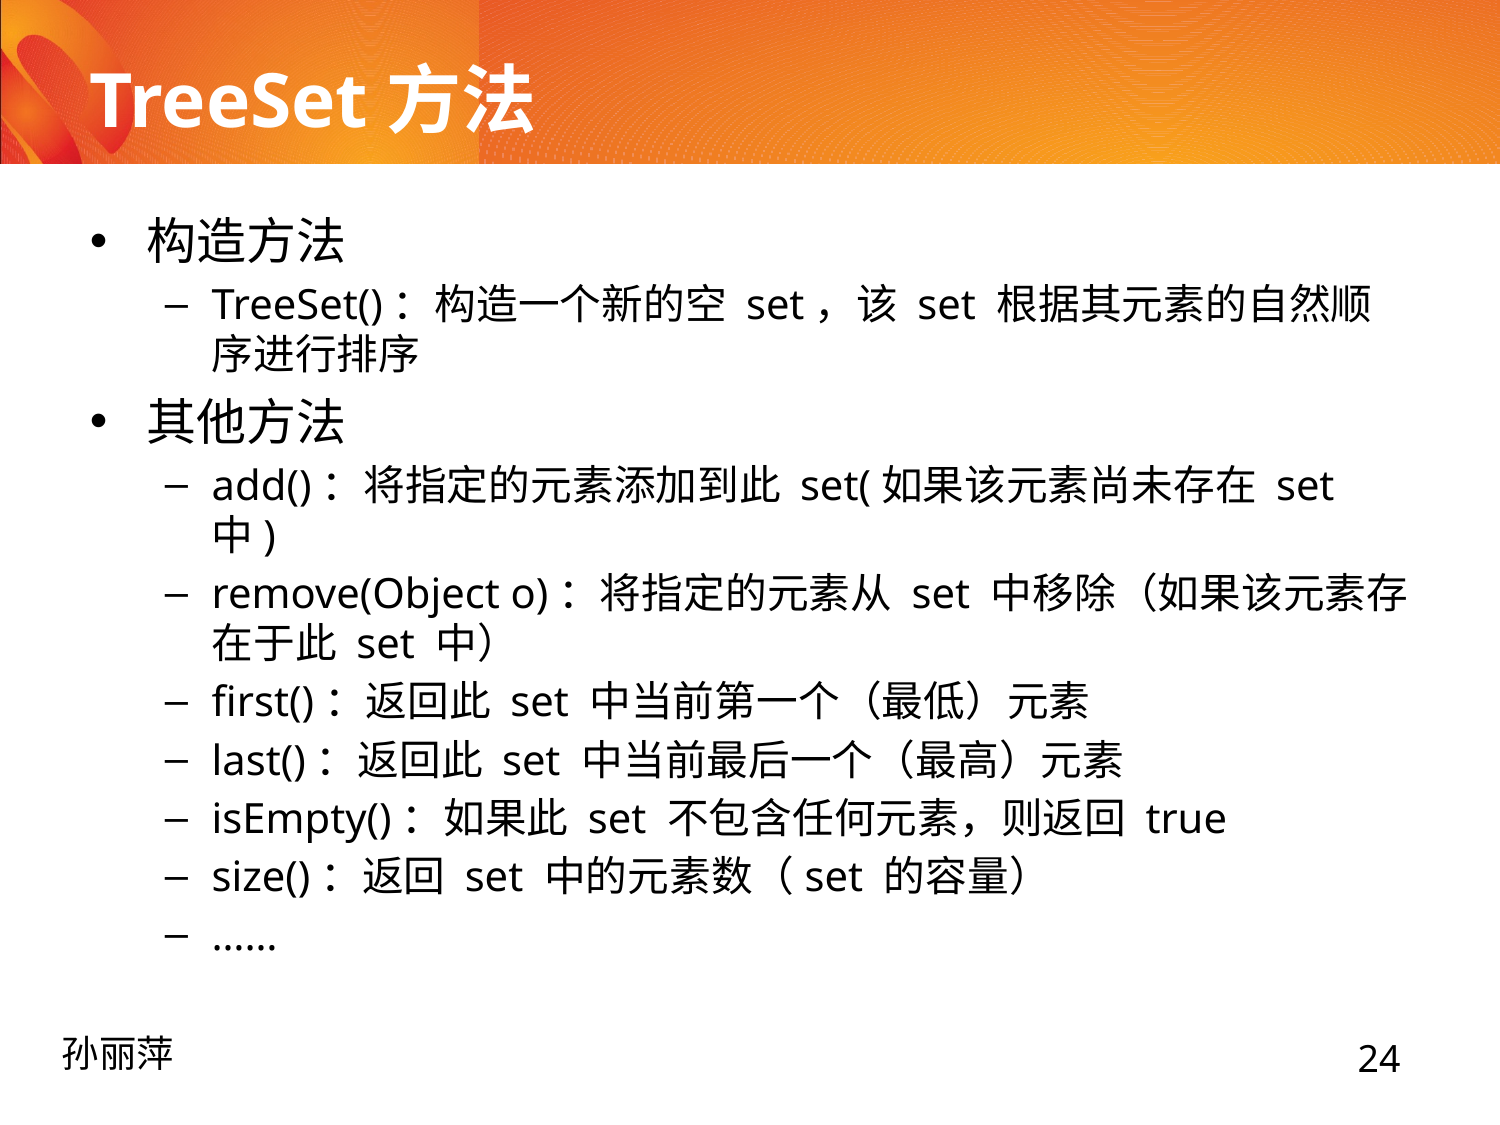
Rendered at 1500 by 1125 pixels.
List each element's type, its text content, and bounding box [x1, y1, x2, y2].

picture [0, 0, 1500, 164]
list 构造方法 TreeSet()：构造一个新的空 set，该 set 根据其元素的自然顺序进行排序 其他方法 add()：将指定的元素添加到此 set(如果该元素尚未存在 set 中) remove(Object o)：将指定的元素从 set 中移除（如果该元素存在于此 set 中） first()：返回此 set 中当前第一个（最低）元素 last()：返回此 set 中当前最后一个（最高）元素 isEmpty()：如果此 set 不包含任何元素，则返回 true size()：返回 set 中的元素数（set 的容量） …… [75, 190, 1425, 1005]
title TreeSet方法 [75, 45, 1425, 167]
